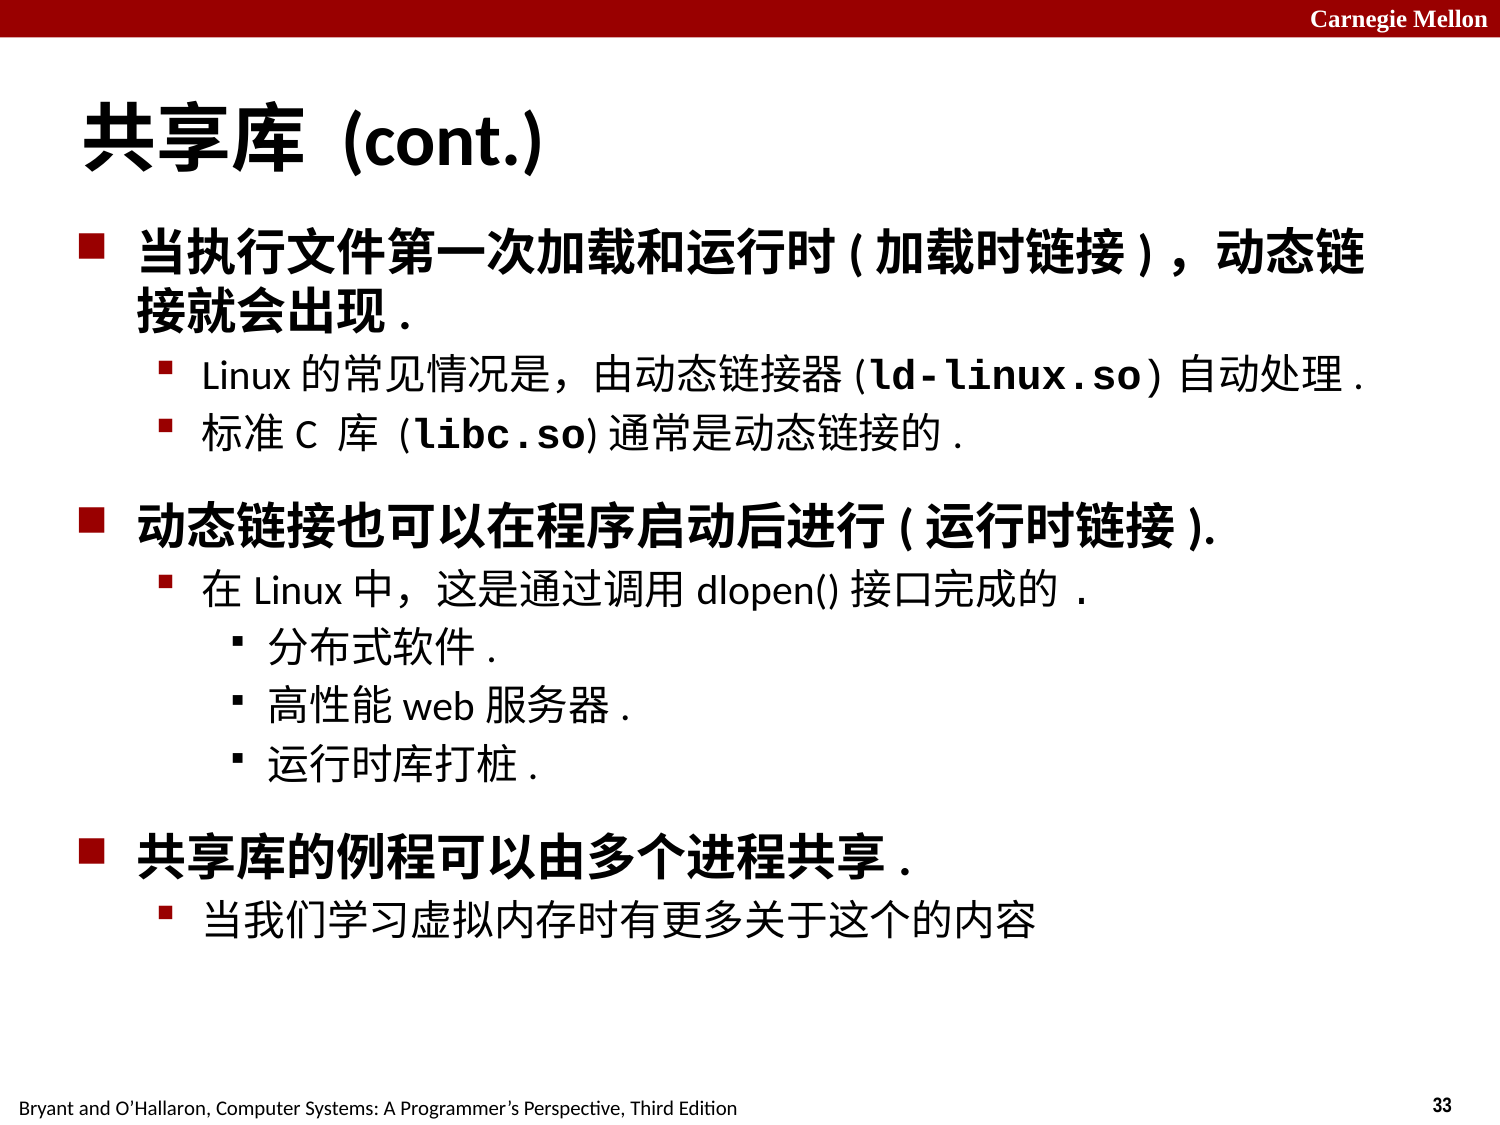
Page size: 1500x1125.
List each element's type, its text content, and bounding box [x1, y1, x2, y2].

title 共享库 (cont.) [66, 71, 1497, 201]
list 当执行文件第一次加载和运行时(加载时链接)，动态链接就会出现. Linux的常见情况是，由动态链接器(ld-linux.so)自动处理. 标准C 库 (libc.so)通常是动态链接的. 动态链接也可以在程序启动后进行(运行时链接). 在Linux中，这是通过调用dlopen()接口完成的. 分布式软件. 高性能web服务器. 运行时库打桩. 共享库的例程可以由多个进程共享. 当我们学习虚拟内存时有更多关于这个的内容 [64, 212, 1428, 1113]
